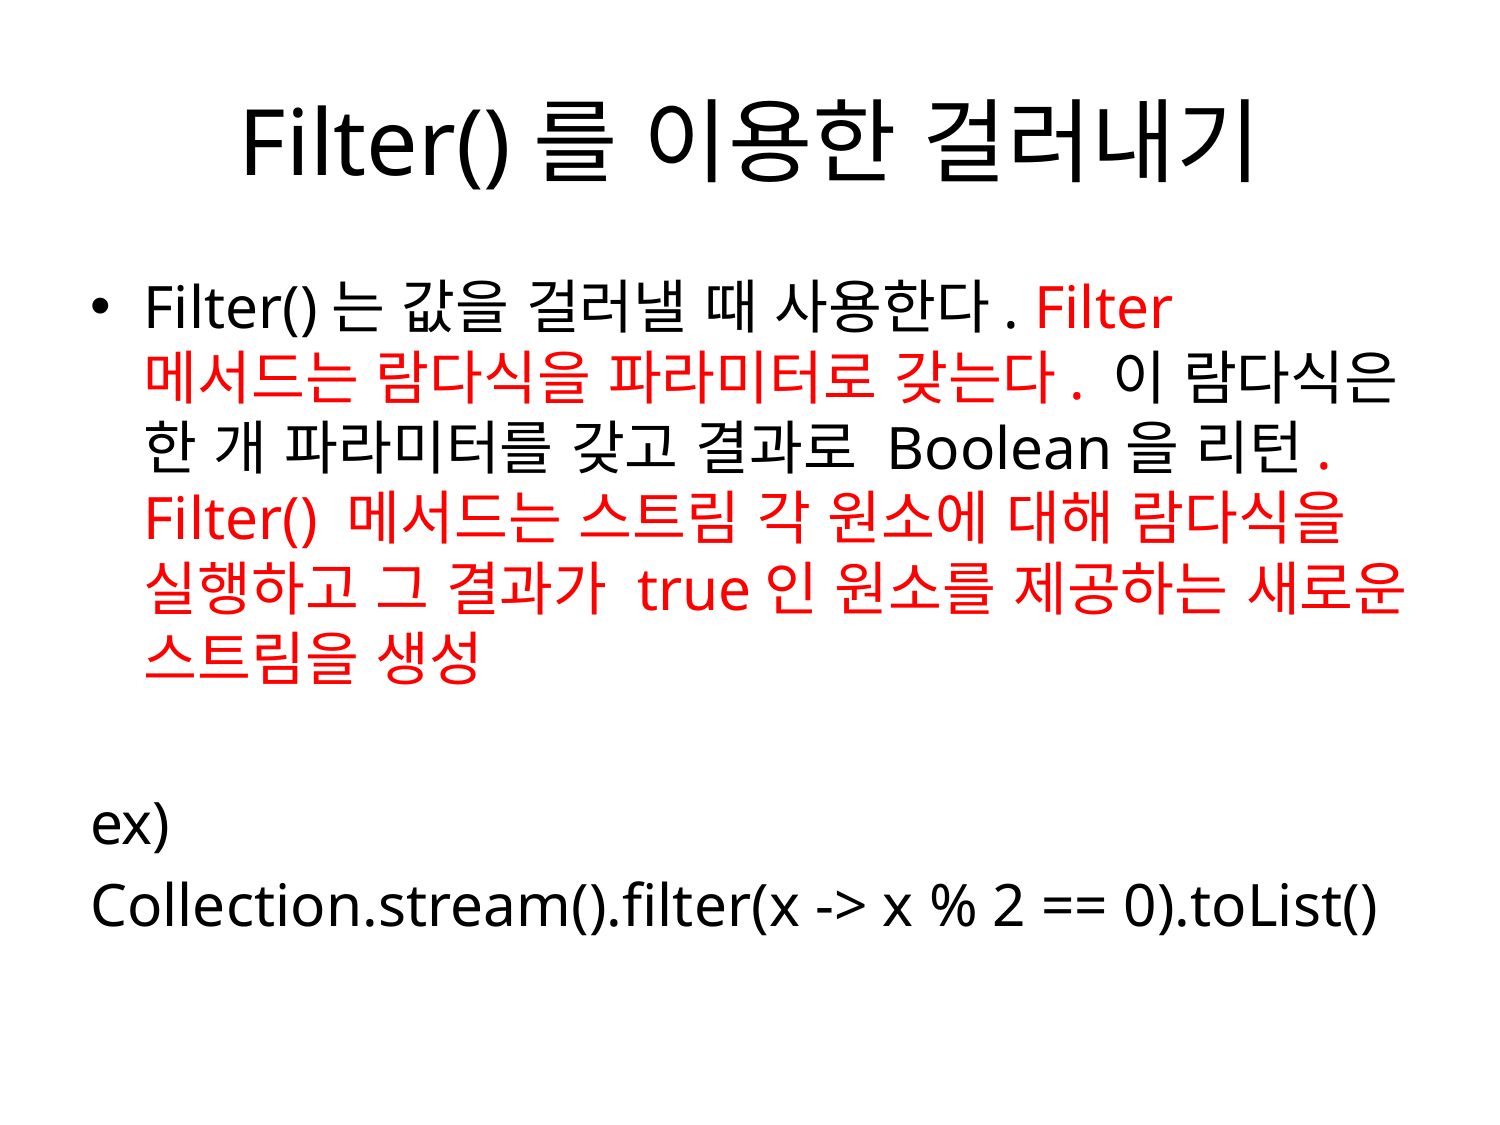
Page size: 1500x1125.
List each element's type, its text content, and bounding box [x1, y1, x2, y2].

title Filter()를 이용한 걸러내기 [75, 45, 1425, 233]
list Filter()는 값을 걸러낼 때 사용한다. Filter 메서드는 람다식을 파라미터로 갖는다. 이 람다식은 한 개 파라미터를 갖고 결과로 Boolean을 리턴. Filter() 메서드는 스트림 각 원소에 대해 람다식을 실행하고 그 결과가 true인 원소를 제공하는 새로운 스트림을 생성 ex) Collection.stream().filter(x -> x % 2 == 0).toList() [75, 262, 1425, 1005]
